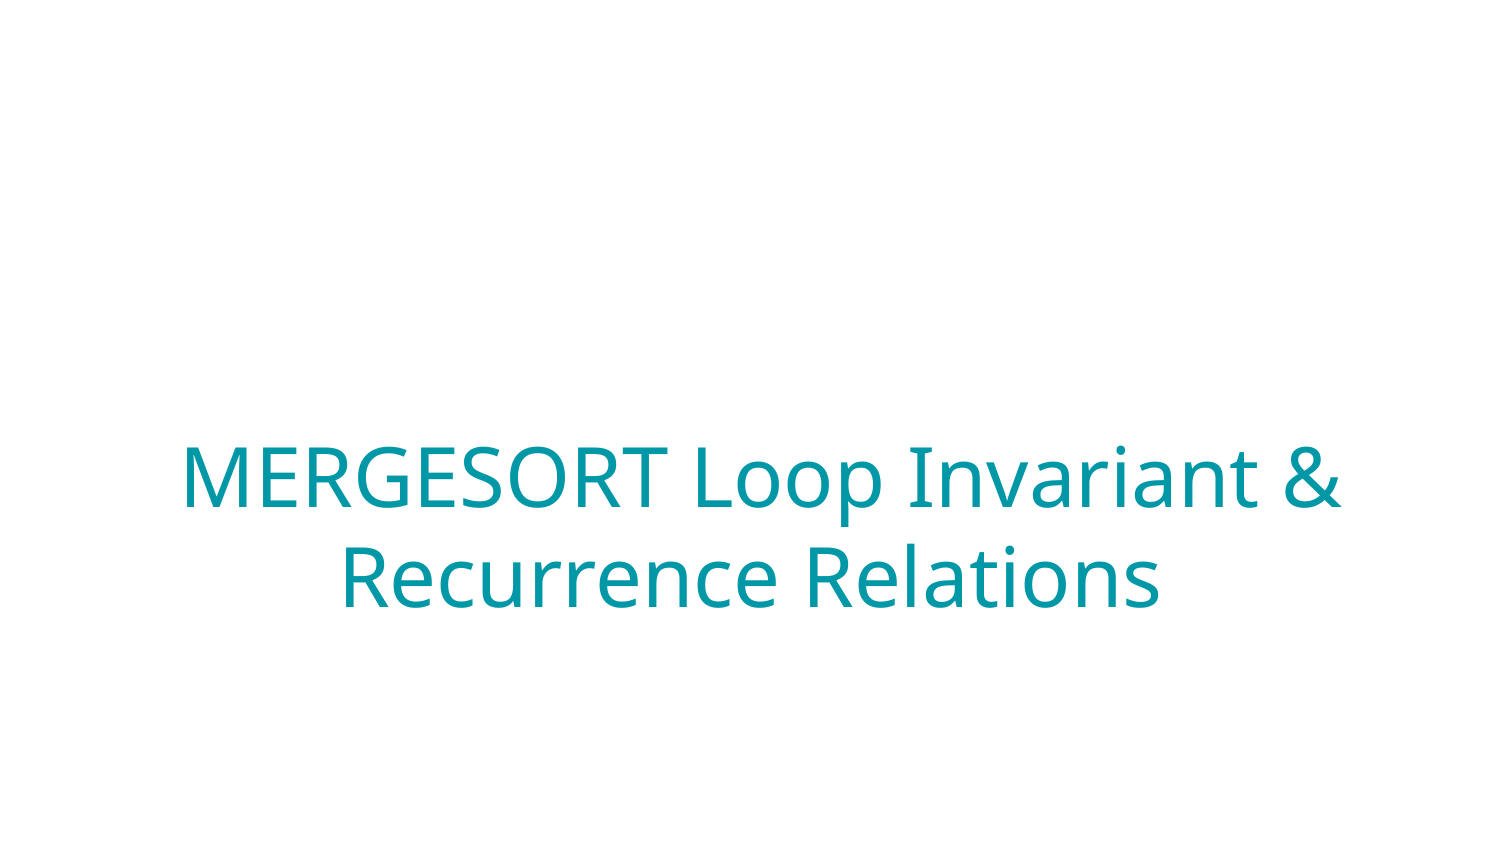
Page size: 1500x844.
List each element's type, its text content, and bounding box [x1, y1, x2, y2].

title MERGESORT Loop Invariant & Recurrence Relations [23, 278, 1500, 640]
